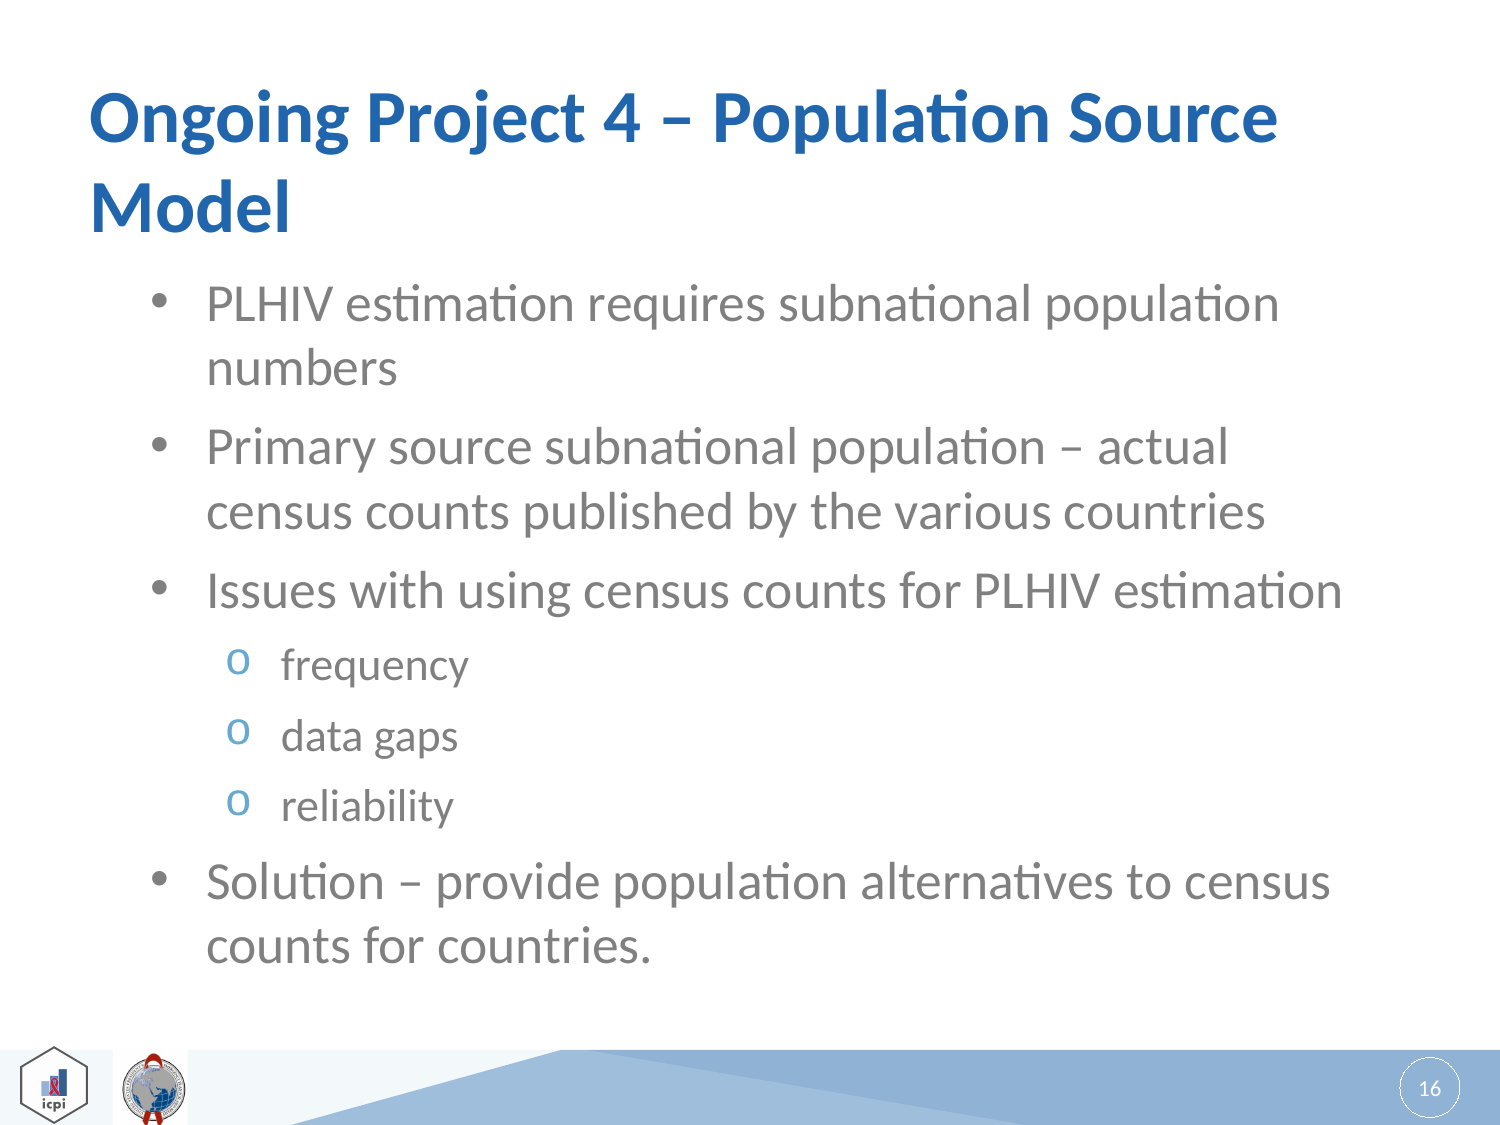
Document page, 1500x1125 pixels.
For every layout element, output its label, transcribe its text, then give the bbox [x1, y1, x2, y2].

list PLHIV estimation requires subnational population numbers Primary source subnational population – actual census counts published by the various countries Issues with using census counts for PLHIV estimation frequency data gaps reliability Solution – provide population alternatives to census counts for countries. [135, 180, 1369, 1013]
picture [20, 1046, 88, 1124]
title Ongoing Project 4 – Population Source Model [75, 60, 1425, 150]
picture [112, 1050, 188, 1125]
slide_number 16 [1399, 1057, 1460, 1118]
